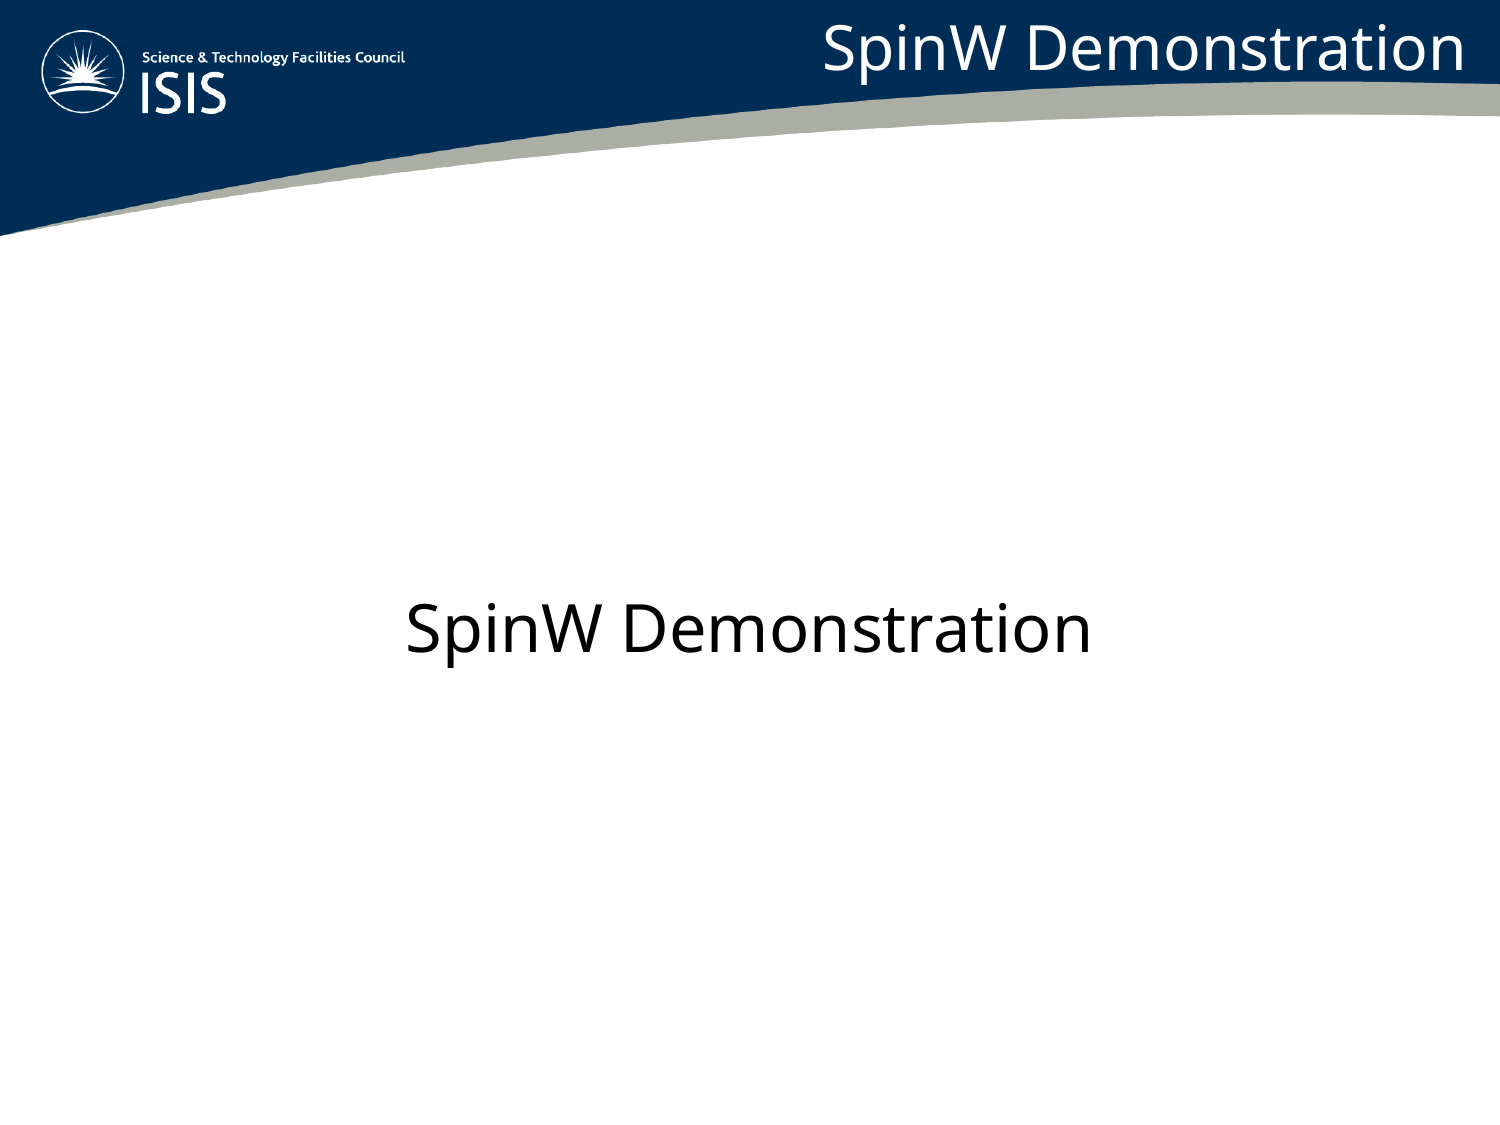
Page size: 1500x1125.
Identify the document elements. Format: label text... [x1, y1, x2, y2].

list SpinW Demonstration [75, 385, 1425, 1005]
picture [0, 0, 1500, 302]
text_box SpinW Demonstration [442, 0, 1483, 92]
